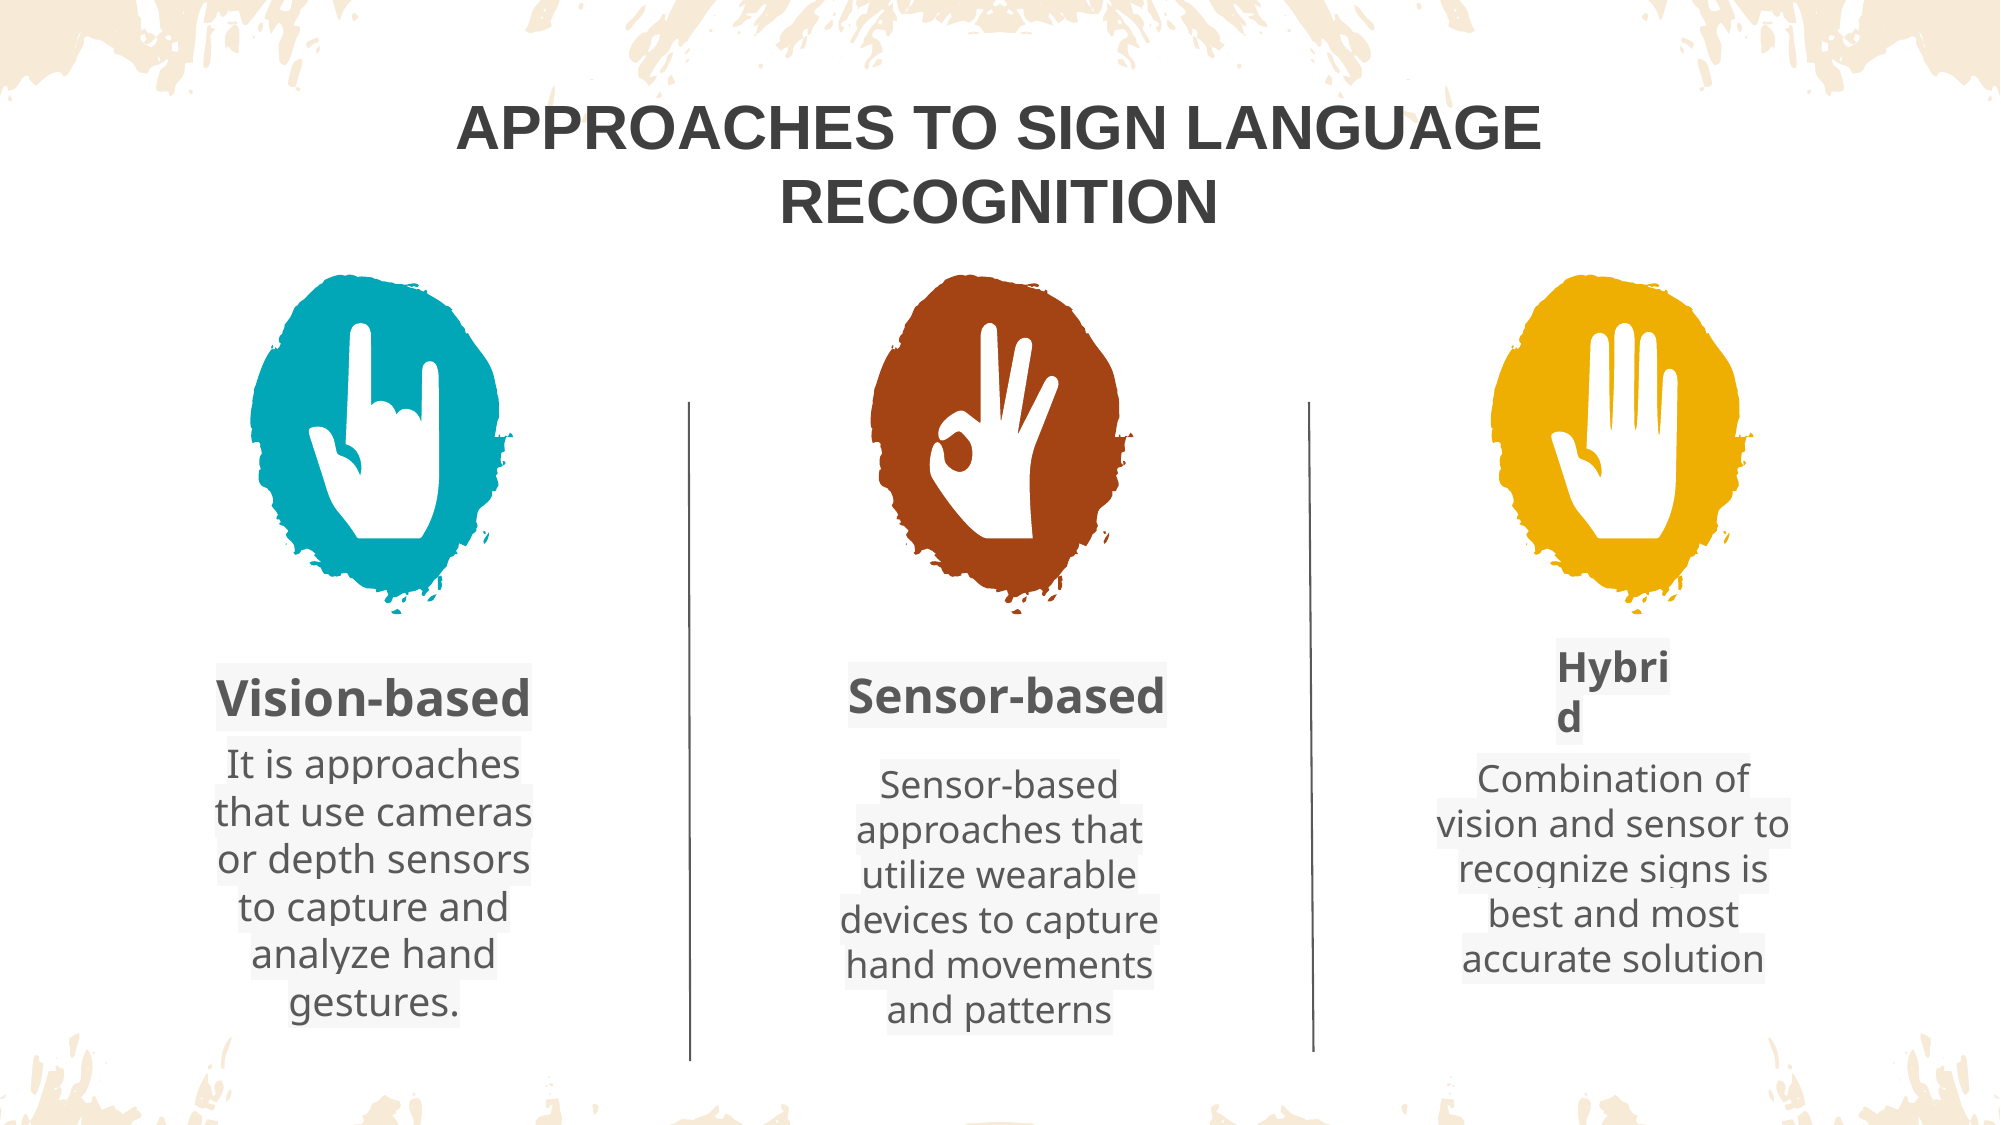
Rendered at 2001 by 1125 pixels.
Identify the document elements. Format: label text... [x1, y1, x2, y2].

text_box APPROACHES TO SIGN LANGUAGE RECOGNITION [411, 79, 1589, 244]
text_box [177, 274, 1810, 1062]
